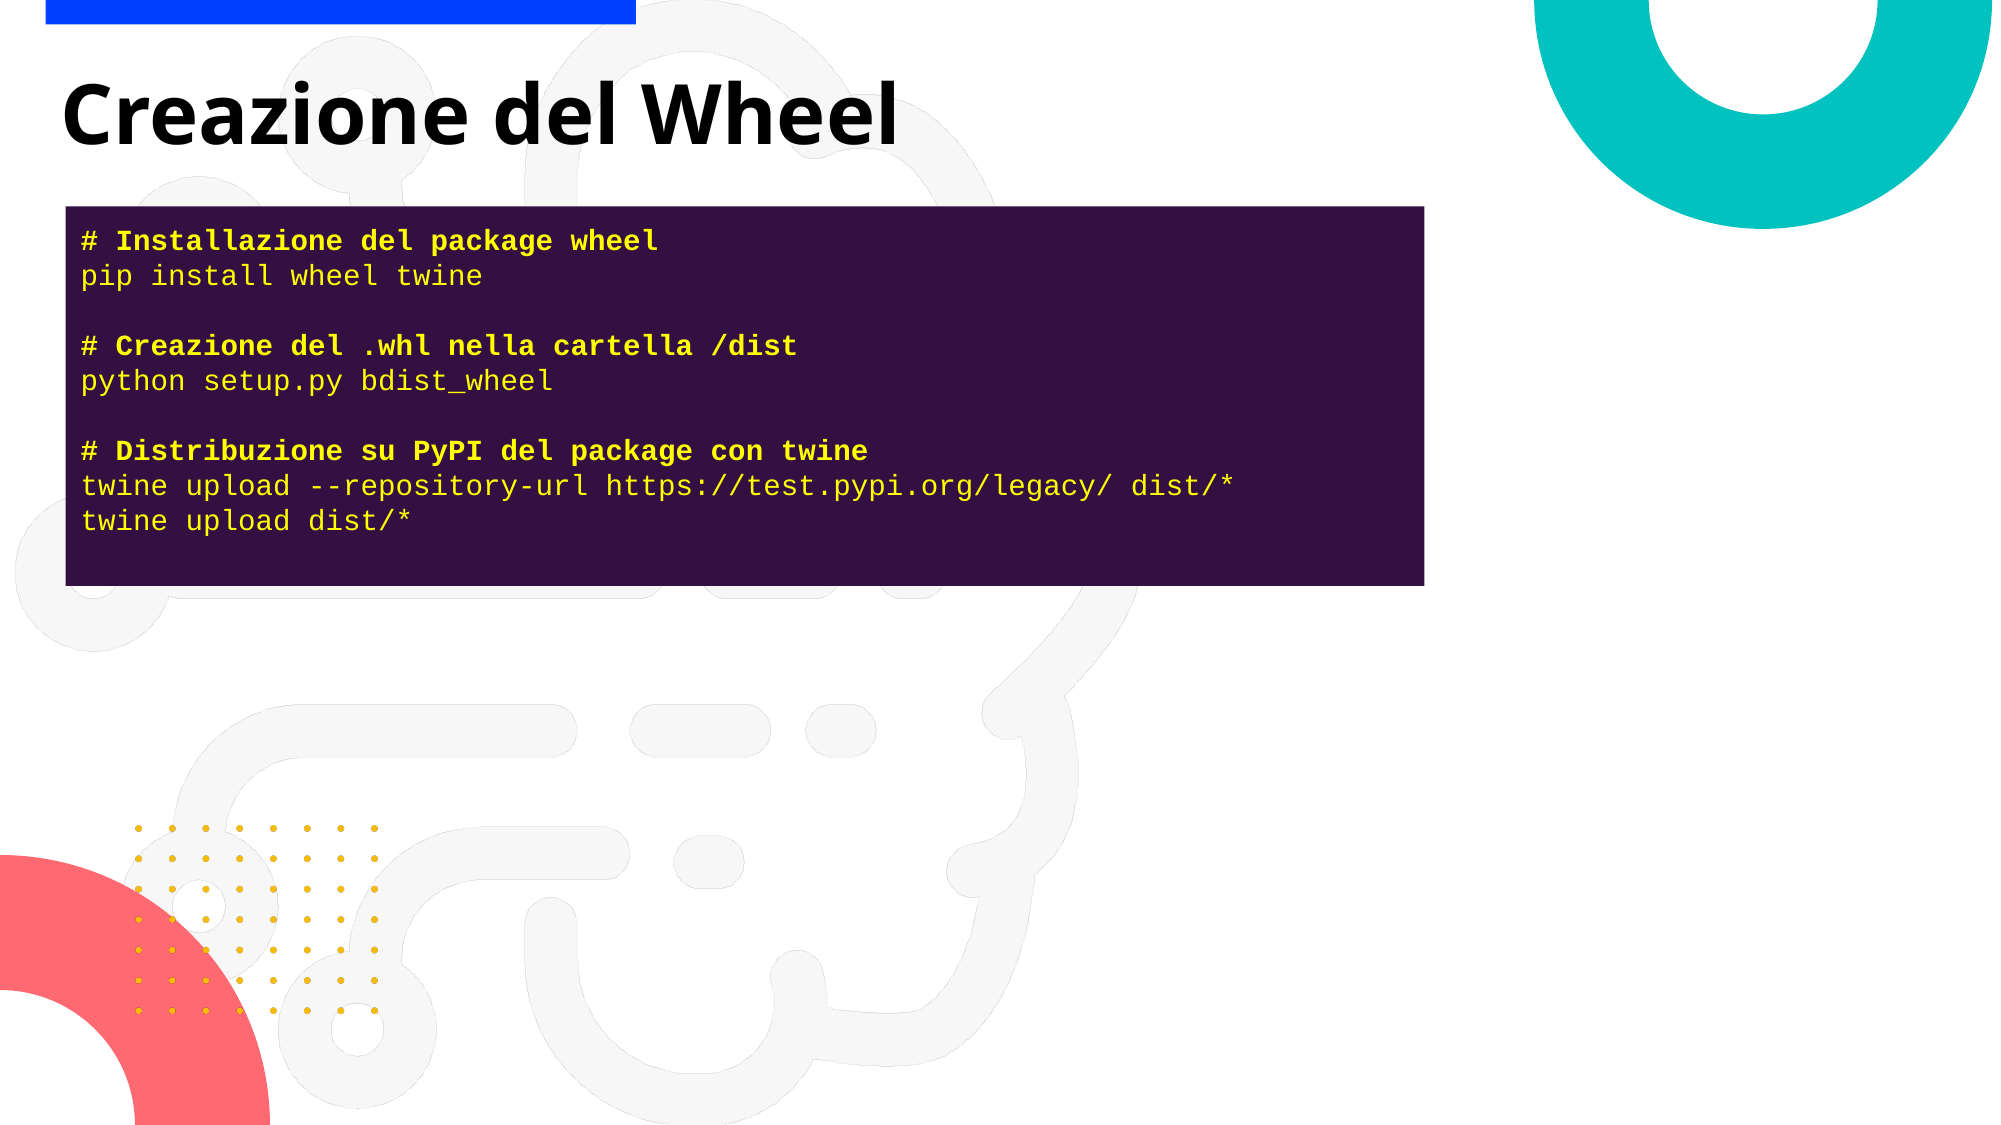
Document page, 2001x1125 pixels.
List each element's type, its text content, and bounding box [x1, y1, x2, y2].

text_box # Installazione del package wheel pip install wheel twine # Creazione del .whl nella cartella /dist python setup.py bdist_wheel # Distribuzione su PyPI del package con twine twine upload --repository-url https://test.pypi.org/legacy/ dist/* twine upload dist/* [65, 206, 1425, 586]
title Creazione del Wheel [45, 53, 1746, 185]
picture [135, 825, 378, 1014]
